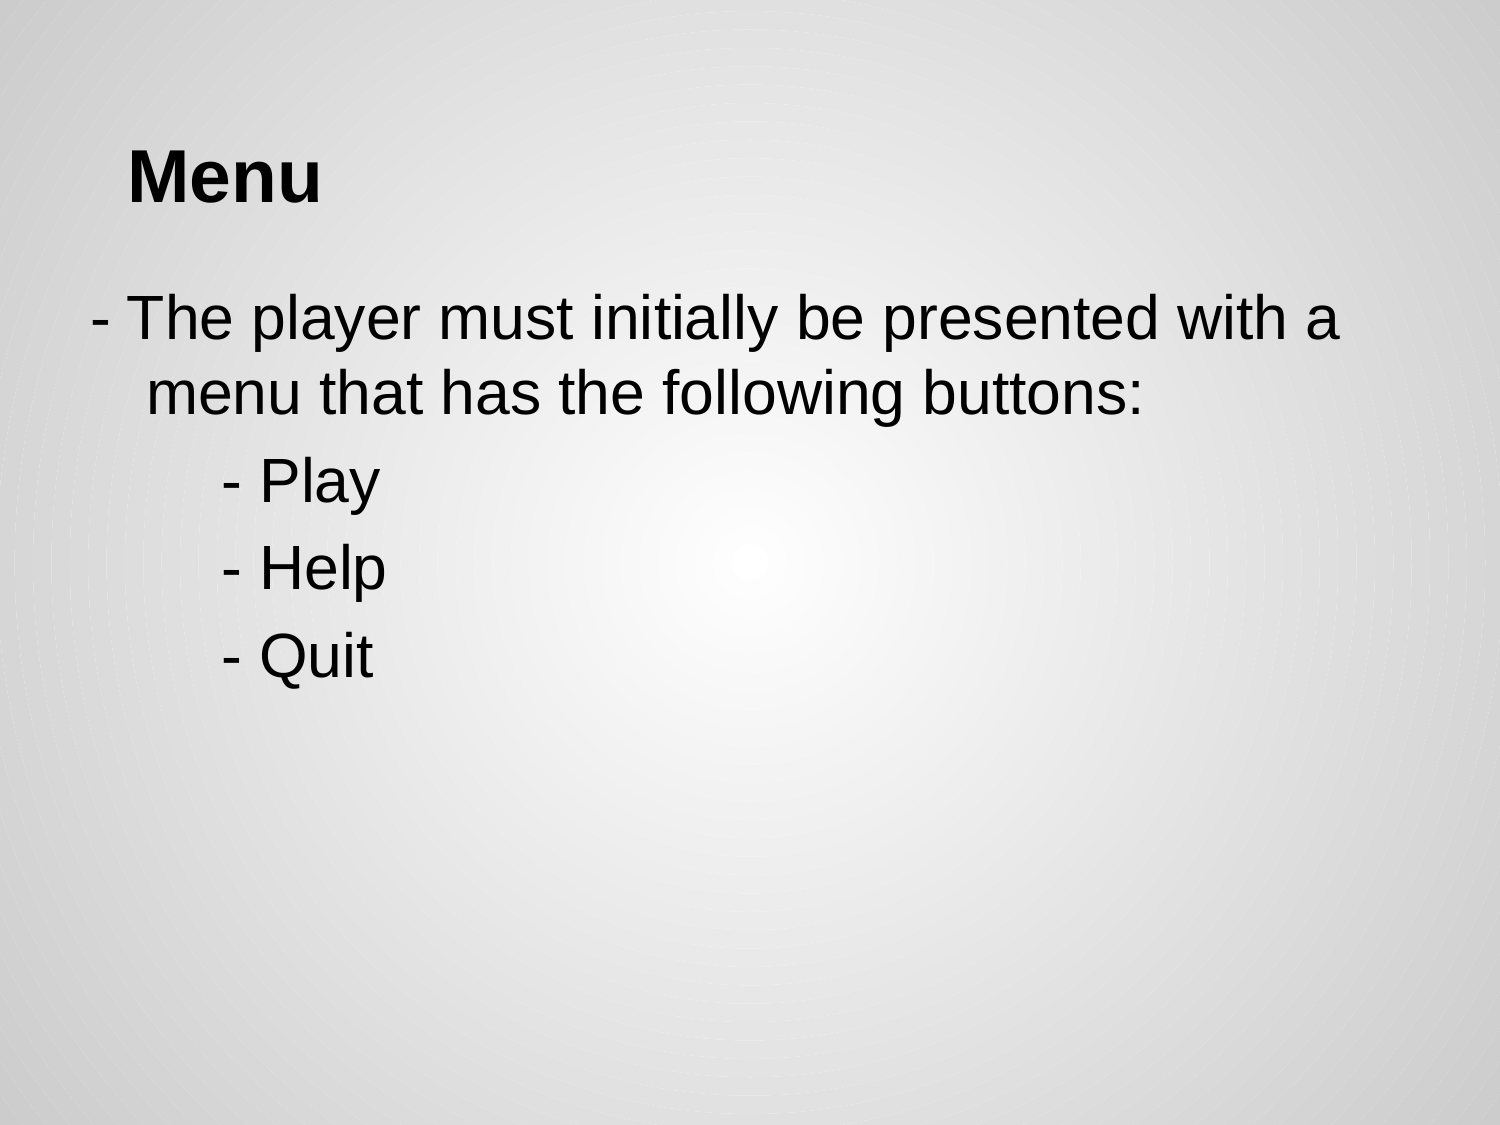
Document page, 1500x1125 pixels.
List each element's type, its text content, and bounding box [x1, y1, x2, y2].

list - The player must initially be presented with a menu that has the following buttons: - Play - Help - Quit [75, 262, 1428, 931]
title Menu [75, 14, 1425, 233]
